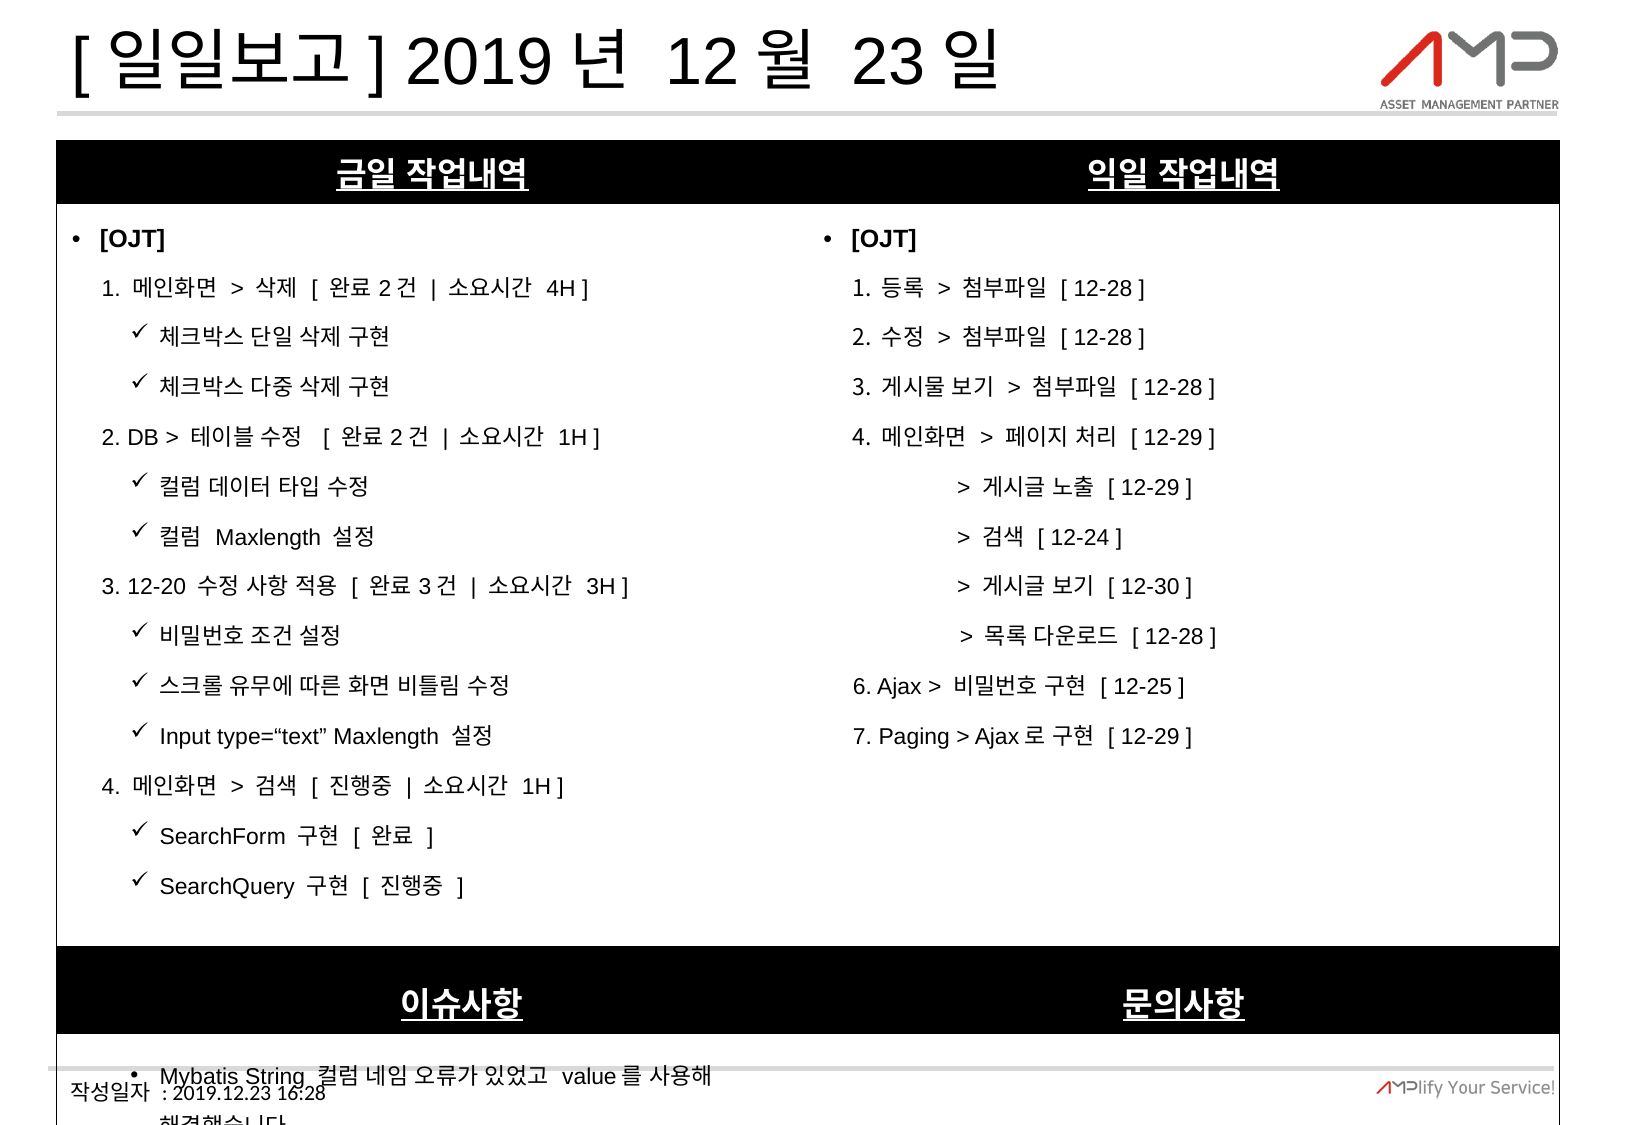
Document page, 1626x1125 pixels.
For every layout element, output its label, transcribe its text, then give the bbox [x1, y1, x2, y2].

text_box 작성일자 : 2019.12.23 16:28 [55, 1071, 342, 1113]
title [일일보고] 2019년 12월 23일 [56, 24, 1560, 102]
table_cell [OJT] 1. 메인화면 > 삭제 [ 완료2건 | 소요시간 4H ] 체크박스 단일 삭제 구현 체크박스 다중 삭제 구현 2. DB > 테이블 수정 [ 완료2건 | 소요시간 1H ] 컬럼 데이터 타입 수정 컬럼 Maxlength 설정 3. 12-20 수정 사항 적용 [ 완료3건 | 소요시간 3H ] 비밀번호 조건 설정 스크롤 유무에 따른 화면 비틀림 수정 Input type=“text” Maxlength 설정 4. 메인화면 > 검색 [ 진행중 | 소요시간 1H ] SearchForm 구현 [ 완료 ] SearchQuery 구현 [ 진행중 ] [57, 204, 808, 946]
table_header 금일 작업내역 [57, 141, 808, 203]
table_cell Mybatis String 컬럼 네임 오류가 있었고 value를 사용해 해결했습니다. Mybatis 자료형 삽인 방식인 ${ name }을 배웠습니다. [57, 1034, 808, 1125]
table_cell [OJT] 등록 > 첨부파일 [ 12-28 ] 수정 > 첨부파일 [ 12-28 ] 게시물 보기 > 첨부파일 [ 12-28 ] 메인화면 > 페이지 처리 [ 12-29 ] > 게시글 노출 [ 12-29 ] > 검색 [ 12-24 ] > 게시글 보기 [ 12-30 ] > 목록 다운로드 [ 12-28 ] 6. Ajax > 비밀번호 구현 [ 12-25 ] 7. Paging > Ajax로 구현 [ 12-29 ] [808, 204, 1559, 946]
table_header 익일 작업내역 [808, 141, 1559, 203]
table_cell [808, 1034, 1559, 1125]
table_cell 문의사항 [808, 947, 1559, 1033]
table_cell 이슈사항 [57, 947, 808, 1033]
picture [1379, 102, 1559, 110]
